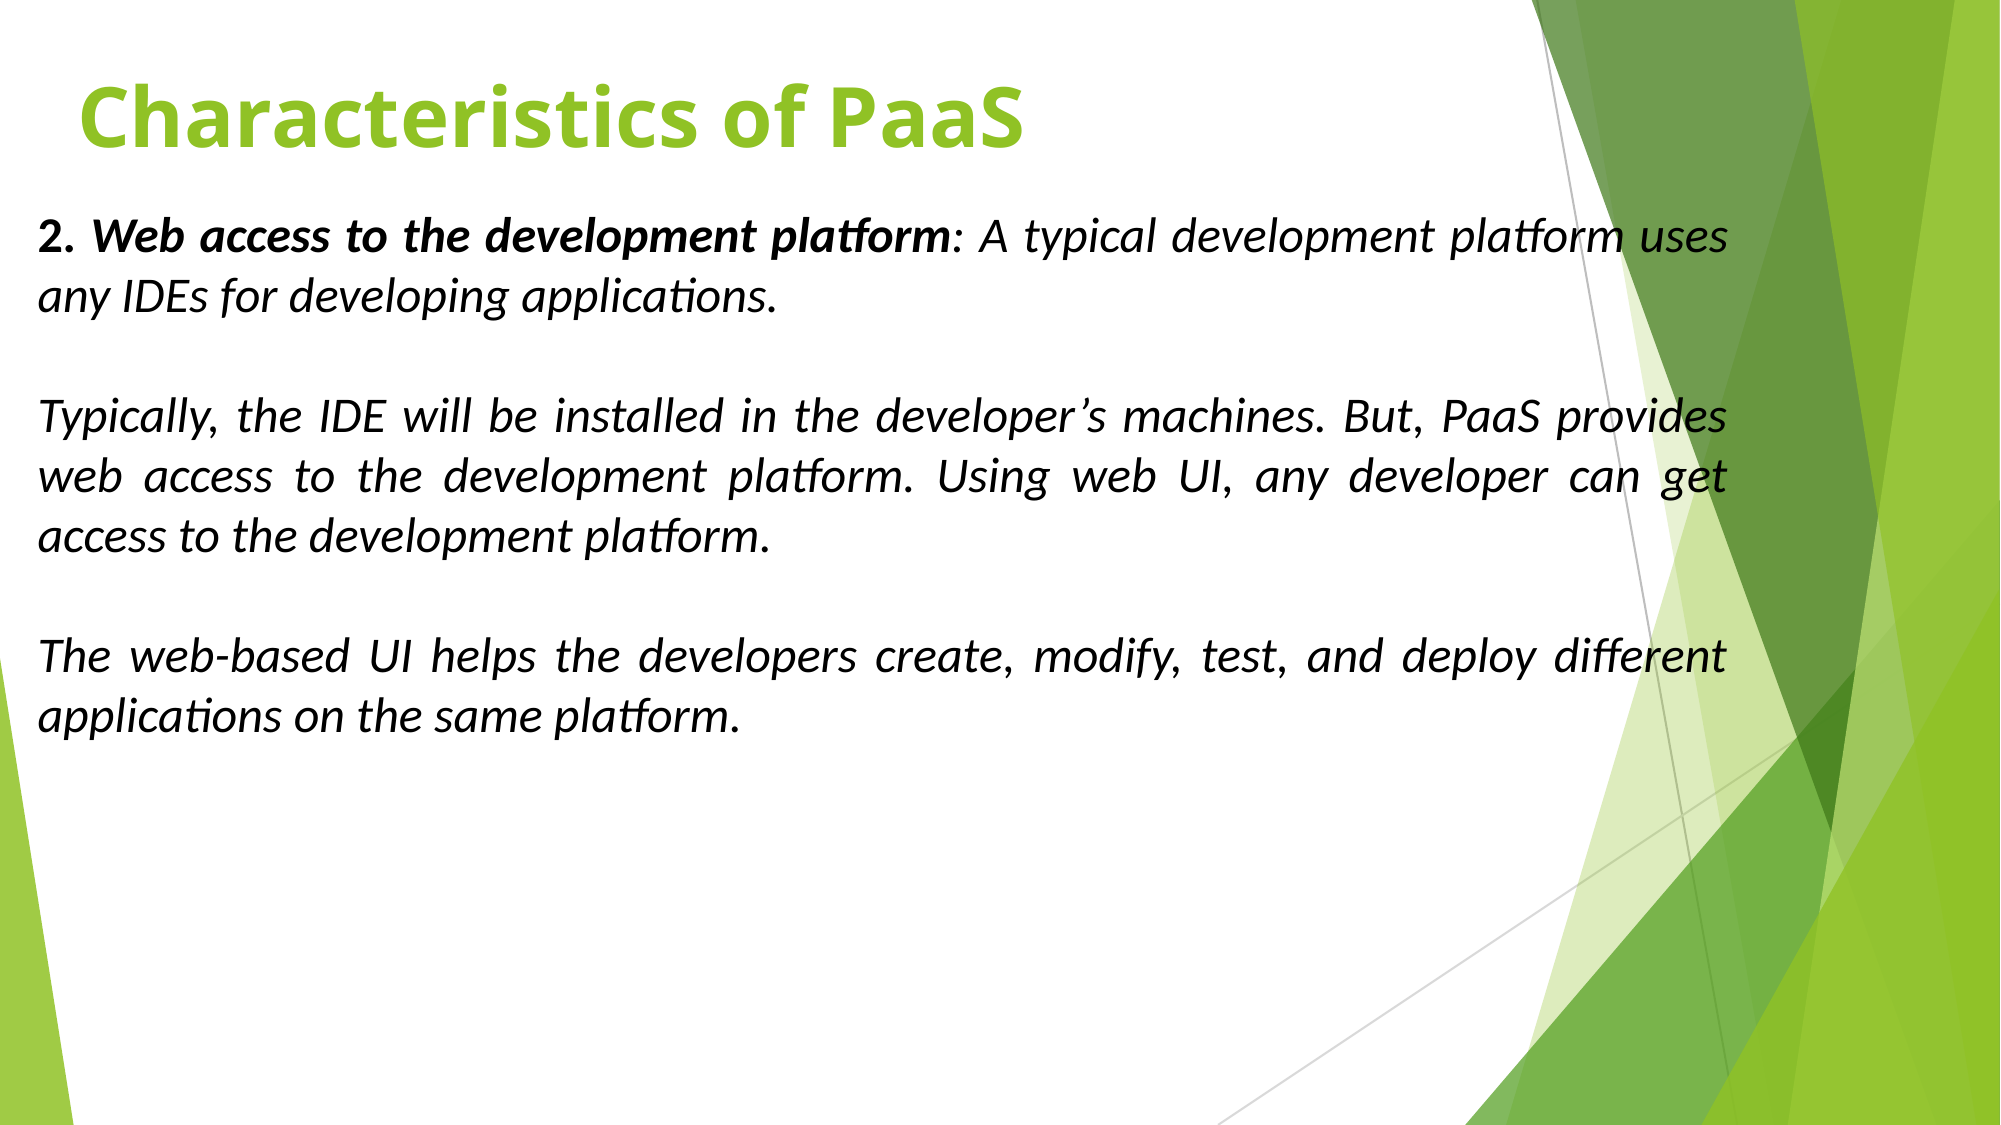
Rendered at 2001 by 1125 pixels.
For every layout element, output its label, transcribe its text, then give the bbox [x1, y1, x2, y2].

title Characteristics of PaaS [75, 62, 1550, 200]
text_box 2. Web access to the development platform: A typical development platform uses any IDEs for developing applications. Typically, the IDE will be installed in the developer’s machines. But, PaaS provides web access to the development platform. Using web UI, any developer can get access to the development platform. The web-based UI helps the developers create, modify, test, and deploy different applications on the same platform. [37, 200, 1729, 743]
